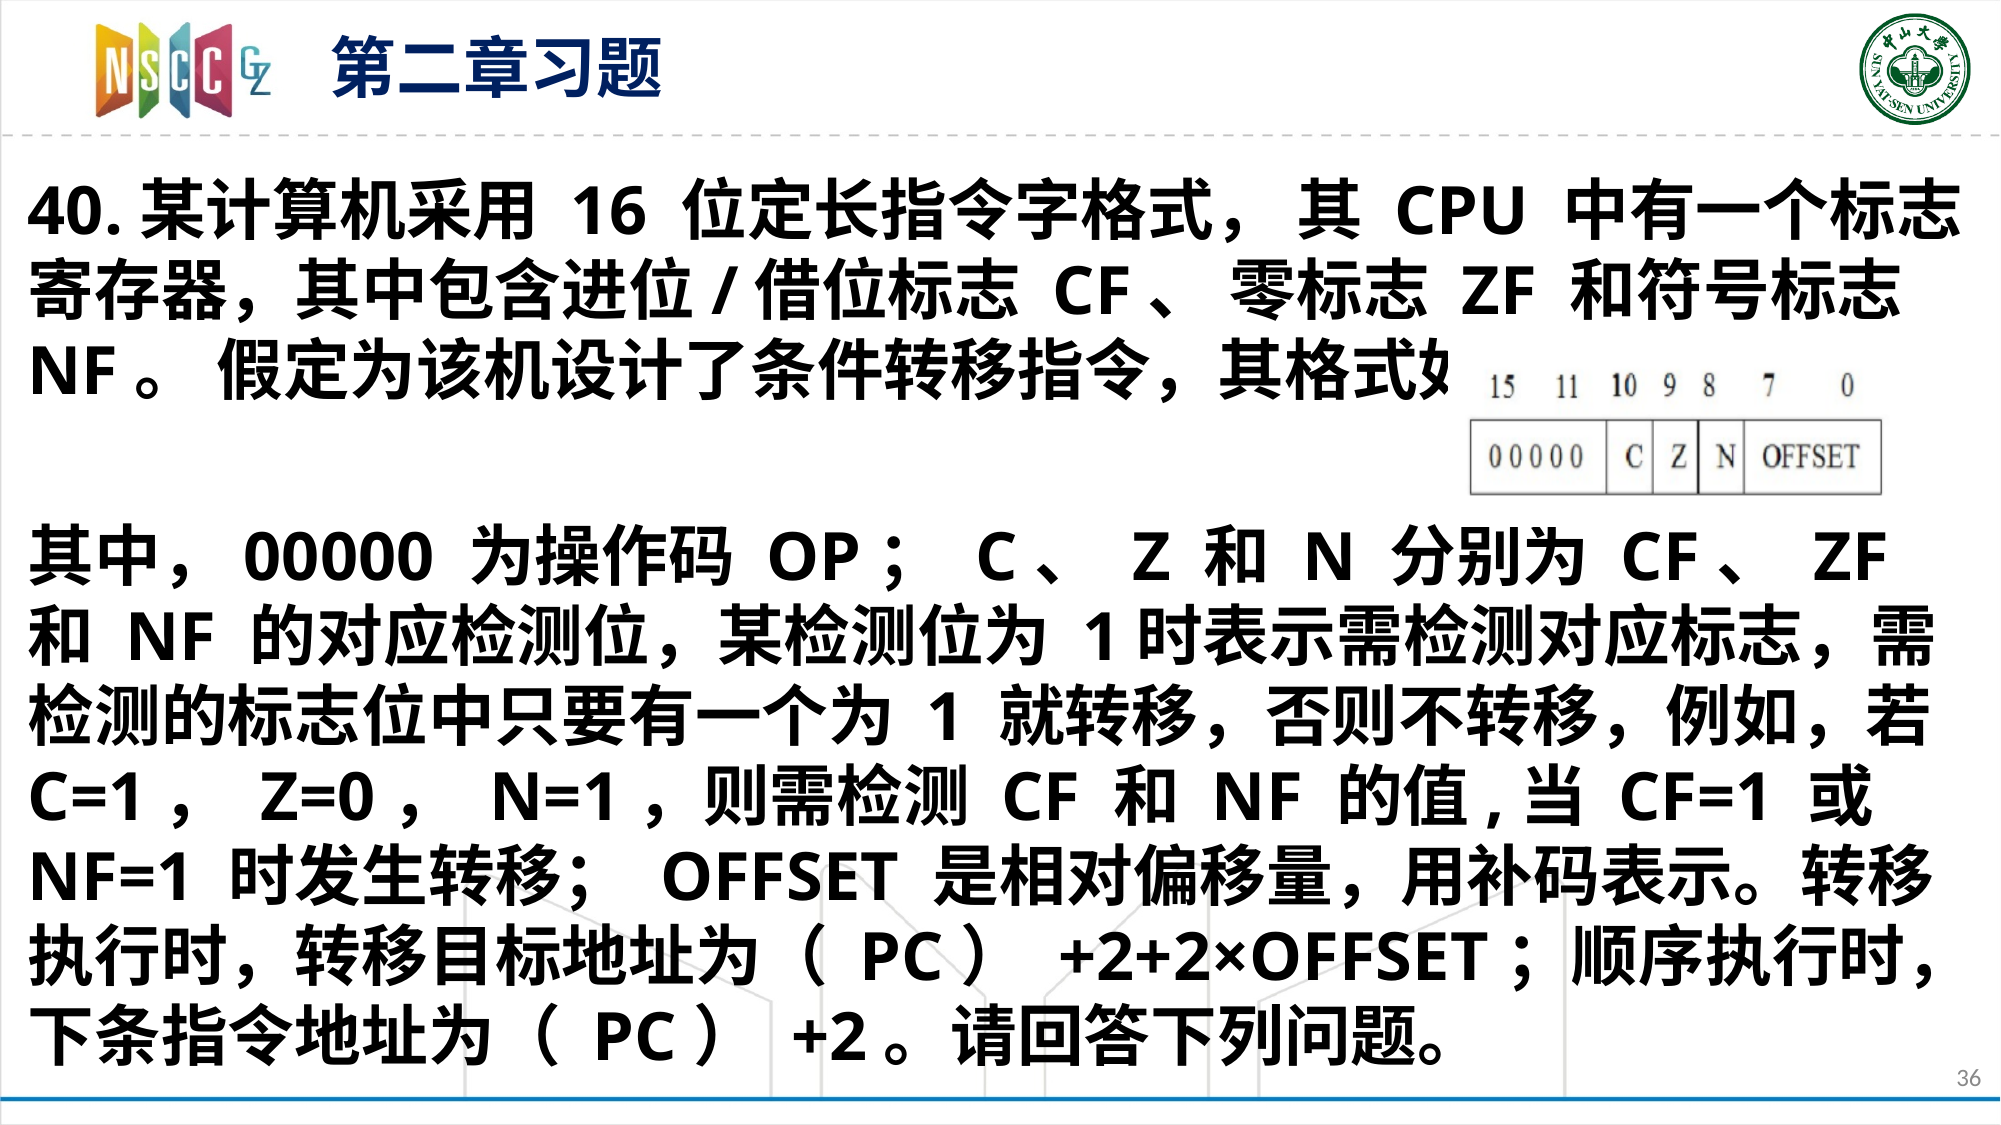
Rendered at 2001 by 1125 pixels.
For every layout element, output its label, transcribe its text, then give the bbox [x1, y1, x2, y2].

slide_number 36 [1646, 1046, 1997, 1107]
picture [0, 0, 2001, 1125]
text_box 40.某计算机采用 16 位定长指令字格式， 其 CPU 中有一个标志寄存器，其中包含进位/借位标志 CF、 零标志 ZF 和符号标志 NF。 假定为该机设计了条件转移指令，其格式如下： [12, 160, 1993, 416]
text_box 第二章习题 [314, 18, 1490, 114]
text_box 其中，00000 为操作码 OP； C、 Z 和 N 分别为 CF、 ZF 和 NF 的对应检测位，某检测位为 1时表示需检测对应标志，需检测的标志位中只要有一个为 1 就转移，否则不转移，例如，若C=1， Z=0， N=1，则需检测 CF 和 NF 的值,当 CF=1 或 NF=1 时发生转移； OFFSET 是相对偏移量，用补码表示。转移执行时，转移目标地址为（ PC） +2+2×OFFSET；顺序执行时，下条指令地址为（ PC） +2。请回答下列问题。 [12, 506, 1993, 1081]
